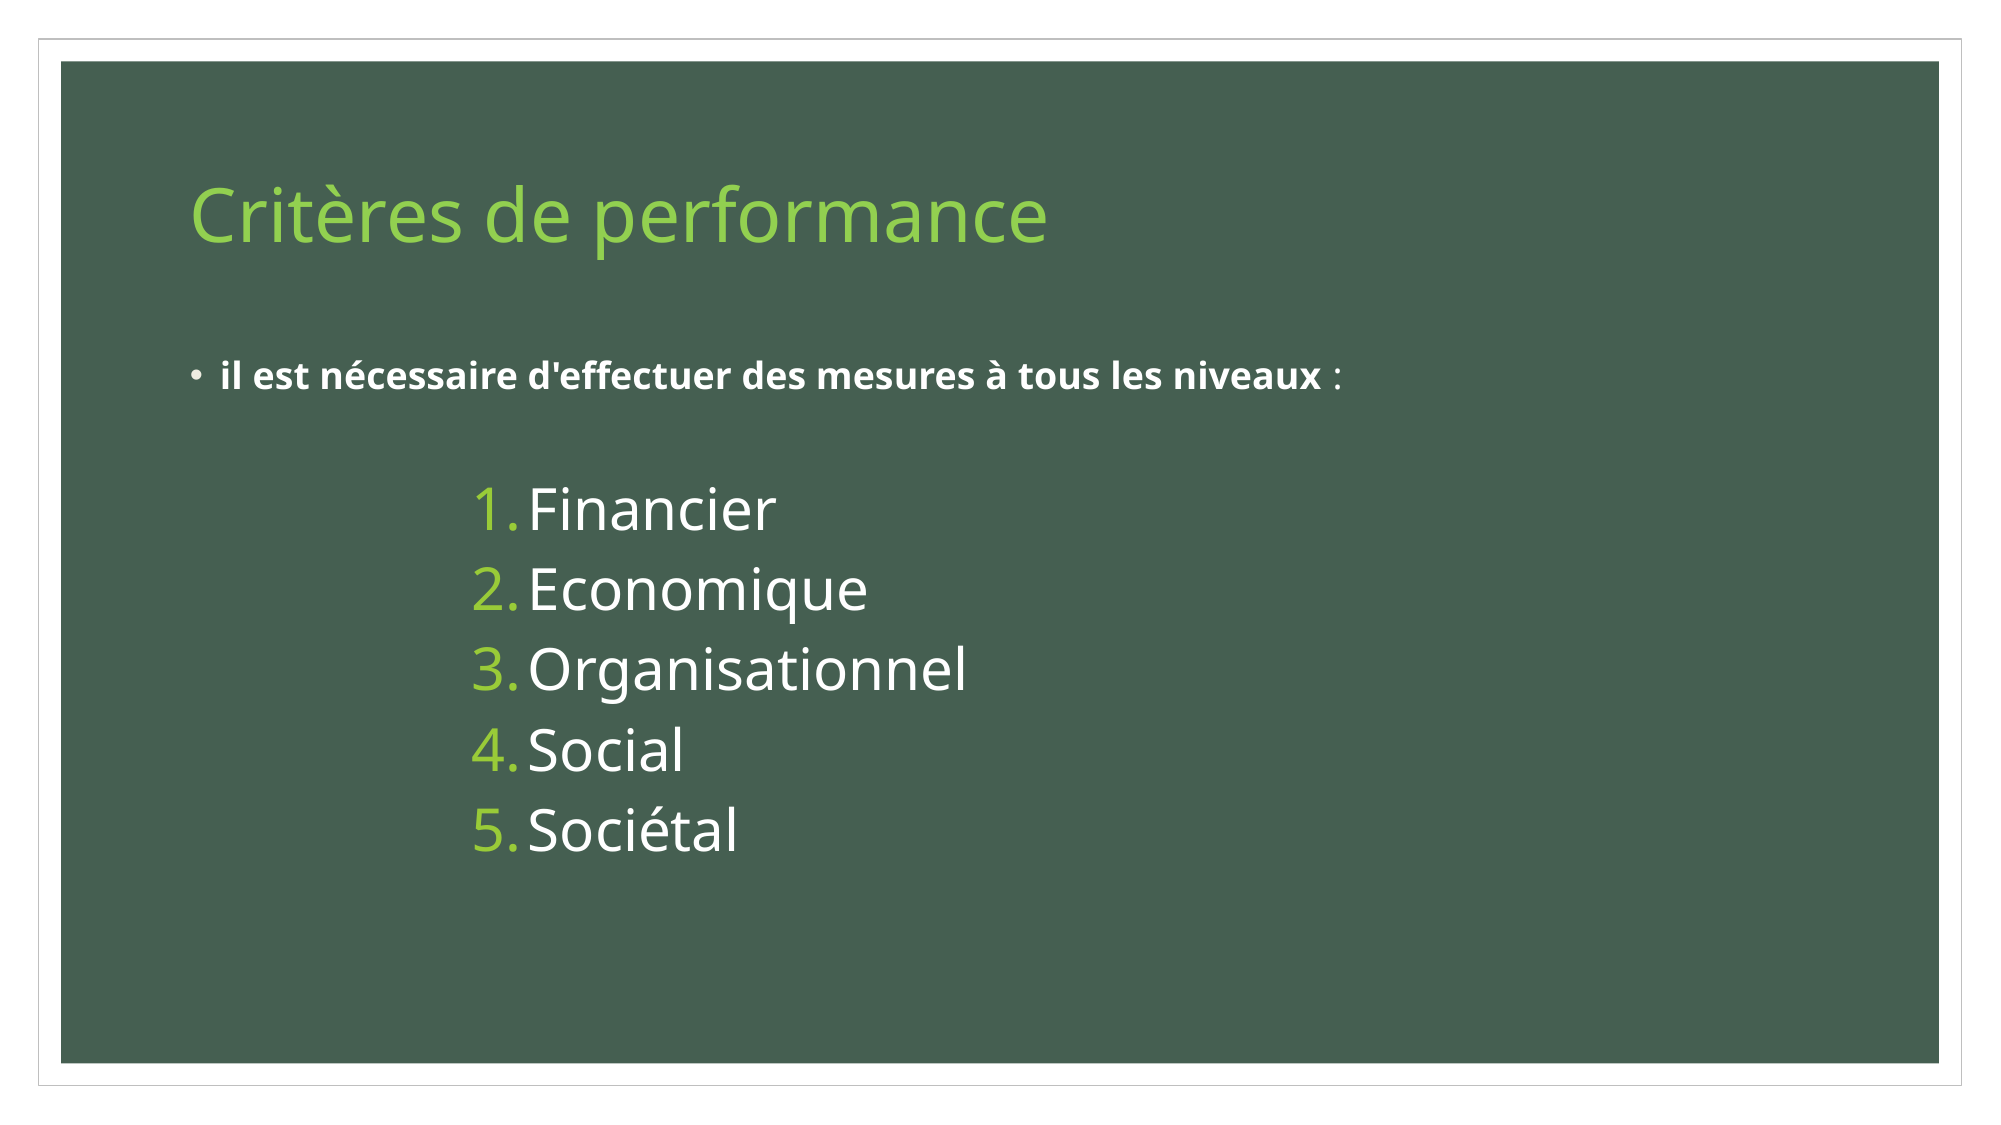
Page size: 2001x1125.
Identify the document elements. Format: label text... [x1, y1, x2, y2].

list il est nécessaire d'effectuer des mesures à tous les niveaux : Financier Economique Organisationnel Social Sociétal [174, 345, 1825, 990]
title Critères de performance [174, 105, 1825, 331]
